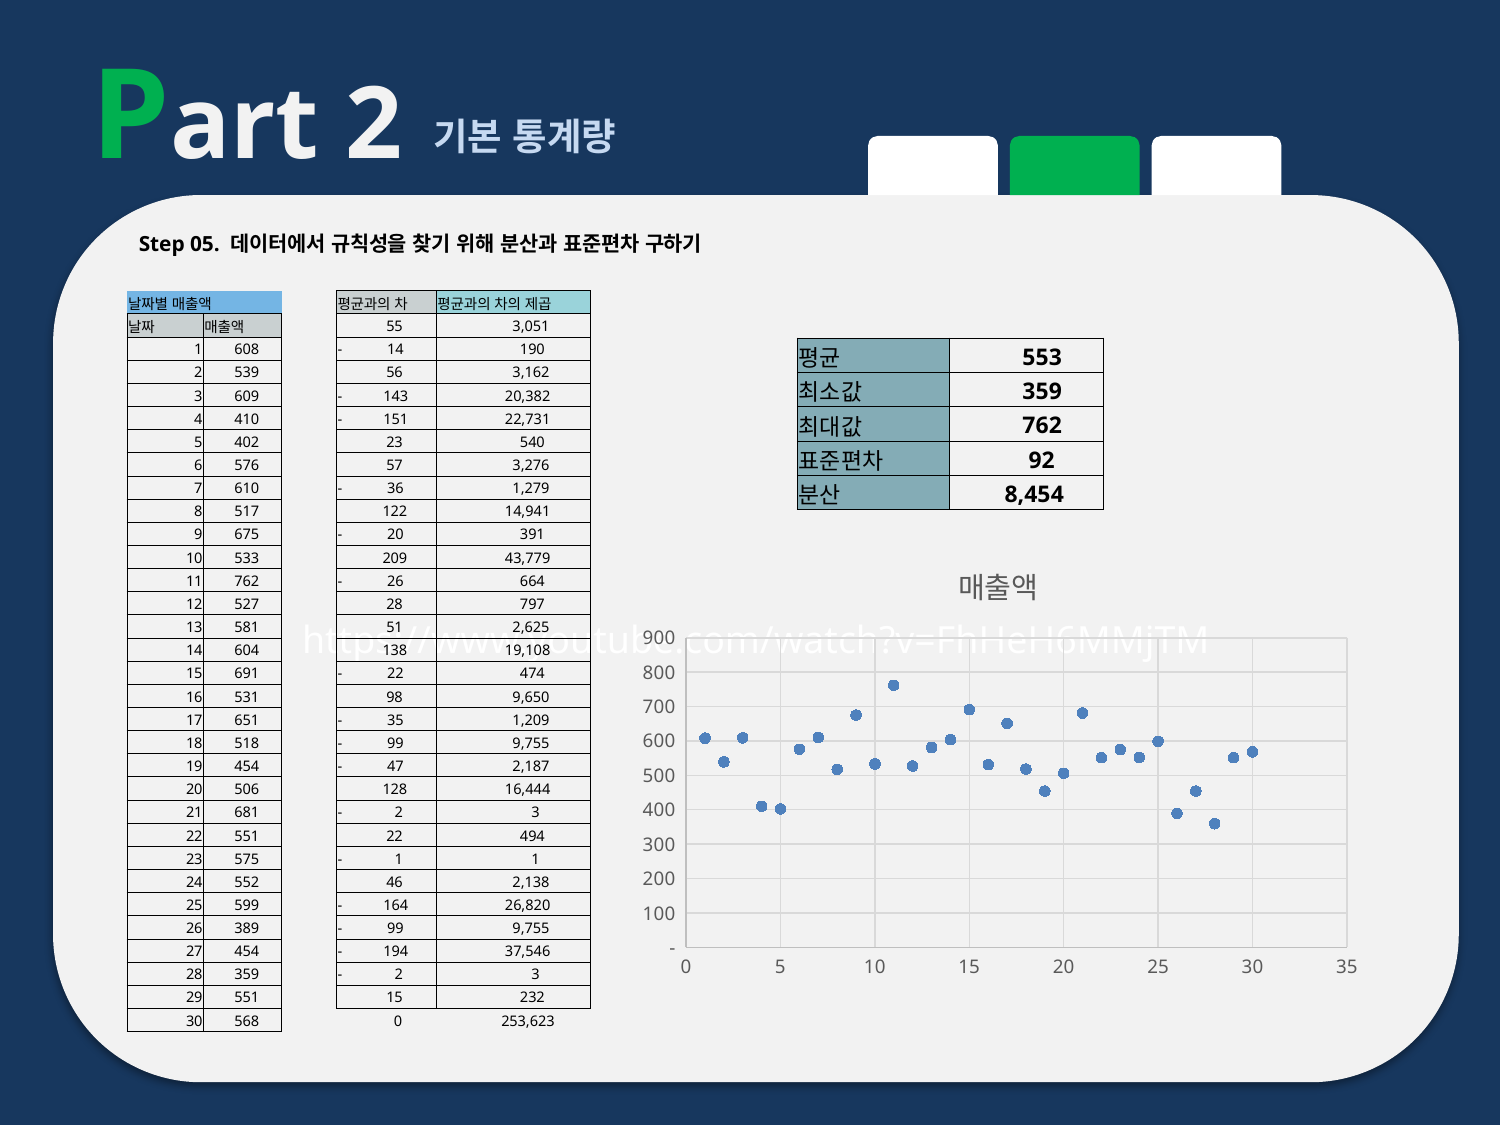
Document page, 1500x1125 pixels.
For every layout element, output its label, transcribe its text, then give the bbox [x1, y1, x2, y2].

table_cell 253,623 [436, 1009, 591, 1032]
table_cell 4 [128, 407, 203, 429]
table_cell 22,731 [437, 407, 590, 429]
table_cell 11 [128, 569, 203, 591]
table_cell - 164 [337, 893, 436, 915]
table_cell 359 [204, 963, 281, 985]
table_cell - 22 [337, 662, 436, 684]
table_cell 8 [128, 500, 203, 522]
table_cell 517 [204, 500, 281, 522]
table_cell 분산 [798, 476, 949, 509]
table_cell 15 [128, 662, 203, 684]
table_cell 762 [950, 407, 1103, 441]
table_header 평균 [798, 339, 949, 372]
table_cell - 26 [337, 569, 436, 591]
table_cell 599 [204, 893, 281, 915]
table_cell 9 [128, 523, 203, 545]
table_cell 6 [128, 453, 203, 476]
table_cell 122 [337, 500, 436, 522]
text_box Part 2 [76, 26, 550, 192]
table_cell 454 [204, 754, 281, 776]
table_cell 551 [204, 824, 281, 846]
table_cell 2 [128, 361, 203, 383]
table_cell - 20 [337, 523, 436, 545]
table_cell 681 [204, 801, 281, 823]
table_cell - 14 [337, 338, 436, 360]
table_cell 609 [204, 384, 281, 406]
table_cell 402 [204, 430, 281, 452]
table_cell 21 [128, 801, 203, 823]
table_cell 55 [337, 314, 436, 337]
table_cell 675 [204, 523, 281, 545]
table_cell 232 [437, 986, 590, 1008]
table_cell 1 [128, 338, 203, 360]
table_cell 92 [950, 442, 1103, 475]
table_cell 527 [204, 592, 281, 614]
text_box [865, 133, 1001, 198]
table_cell 23 [128, 847, 203, 869]
table_cell 604 [204, 639, 281, 661]
table_cell 454 [204, 940, 281, 962]
table_cell - 2 [337, 963, 436, 985]
table_cell 3 [437, 801, 590, 823]
table_cell 22 [337, 824, 436, 846]
table_cell - 151 [337, 407, 436, 429]
table_cell 9,650 [437, 685, 590, 707]
table_cell 8,454 [950, 476, 1103, 509]
table_cell 391 [437, 523, 590, 545]
table_cell 46 [337, 870, 436, 892]
table_cell 410 [204, 407, 281, 429]
table_cell 27 [128, 940, 203, 962]
table_cell 19,108 [437, 639, 590, 661]
table_cell 20 [128, 777, 203, 800]
table_cell 표준편차 [798, 442, 949, 475]
table_cell 16,444 [437, 777, 590, 800]
table_cell 24 [128, 870, 203, 892]
text_box [1149, 133, 1284, 198]
table_cell - 99 [337, 916, 436, 939]
table_cell 762 [204, 569, 281, 591]
table_cell 14,941 [437, 500, 590, 522]
table_cell 552 [204, 870, 281, 892]
table_cell 531 [204, 685, 281, 707]
table_cell - 99 [337, 731, 436, 753]
table_cell 56 [337, 361, 436, 383]
table_cell 43,779 [437, 546, 590, 568]
table_cell 1,209 [437, 708, 590, 730]
table_cell 576 [204, 453, 281, 476]
table_cell - 36 [337, 477, 436, 499]
table_cell 691 [204, 662, 281, 684]
text_box [1007, 133, 1142, 198]
table_cell 664 [437, 569, 590, 591]
table_cell 359 [950, 373, 1103, 406]
table_cell 51 [337, 615, 436, 638]
table_cell 518 [204, 731, 281, 753]
table_cell 5 [128, 430, 203, 452]
table_cell - 47 [337, 754, 436, 776]
table_cell 최대값 [798, 407, 949, 441]
table_cell 98 [337, 685, 436, 707]
table_cell 190 [437, 338, 590, 360]
table_header 553 [950, 339, 1103, 372]
table_cell 581 [204, 615, 281, 638]
chart [622, 538, 1374, 990]
table_cell 매출액 [204, 314, 281, 337]
table_cell 13 [128, 615, 203, 638]
table_cell - 194 [337, 940, 436, 962]
table_cell - 143 [337, 384, 436, 406]
table_cell 2,187 [437, 754, 590, 776]
table_cell 610 [204, 477, 281, 499]
table_cell 57 [337, 453, 436, 476]
table_cell 2,138 [437, 870, 590, 892]
table_cell 19 [128, 754, 203, 776]
table_cell 2,625 [437, 615, 590, 638]
table_cell 539 [204, 361, 281, 383]
table_cell 12 [128, 592, 203, 614]
text_box 기본 통계량 [418, 105, 1033, 166]
table_cell 1,279 [437, 477, 590, 499]
table_cell 474 [437, 662, 590, 684]
table_cell 1 [437, 847, 590, 869]
table_cell 10 [128, 546, 203, 568]
table_cell 575 [204, 847, 281, 869]
text_box Step 05. 데이터에서 규칙성을 찾기 위해 분산과 표준편차 구하기 [123, 223, 1421, 264]
table_cell 22 [128, 824, 203, 846]
table_cell 15 [337, 986, 436, 1008]
table_cell 30 [128, 1009, 203, 1031]
table_cell 3,051 [437, 314, 590, 337]
table_cell - 35 [337, 708, 436, 730]
table_cell 3 [437, 963, 590, 985]
table_cell 날짜 [128, 314, 203, 337]
table_cell 0 [337, 1009, 436, 1032]
table_cell 389 [204, 916, 281, 939]
table_cell 608 [204, 338, 281, 360]
table_cell 138 [337, 639, 436, 661]
table_cell 최소값 [798, 373, 949, 406]
table_cell 16 [128, 685, 203, 707]
table_header 평균과의 차의 제곱 [437, 291, 590, 313]
table_cell 551 [204, 986, 281, 1008]
table_cell - 1 [337, 847, 436, 869]
table_cell 18 [128, 731, 203, 753]
table_header 평균과의 차 [337, 291, 436, 313]
table_cell 209 [337, 546, 436, 568]
table_cell 28 [128, 963, 203, 985]
table_cell 533 [204, 546, 281, 568]
table_cell 7 [128, 477, 203, 499]
table_cell 797 [437, 592, 590, 614]
table_cell 540 [437, 430, 590, 452]
table_cell 17 [128, 708, 203, 730]
table_cell 651 [204, 708, 281, 730]
table_cell 128 [337, 777, 436, 800]
table_cell - 2 [337, 801, 436, 823]
table_cell 14 [128, 639, 203, 661]
table_cell 3,276 [437, 453, 590, 476]
table_cell 3,162 [437, 361, 590, 383]
table_cell 506 [204, 777, 281, 800]
table_cell 20,382 [437, 384, 590, 406]
table_header 날짜별 매출액 [127, 291, 282, 313]
table_cell 3 [128, 384, 203, 406]
table_cell 9,755 [437, 731, 590, 753]
table_cell 568 [204, 1009, 281, 1031]
table_cell 23 [337, 430, 436, 452]
table_cell 28 [337, 592, 436, 614]
table_cell 29 [128, 986, 203, 1008]
table_cell 26 [128, 916, 203, 939]
text_box https://www.youtube.com/watch?v=FhHeH6MMjTM [50, 192, 1461, 1085]
table_cell 37,546 [437, 940, 590, 962]
table_cell 494 [437, 824, 590, 846]
table_cell 26,820 [437, 893, 590, 915]
table_cell 25 [128, 893, 203, 915]
table_cell 9,755 [437, 916, 590, 939]
